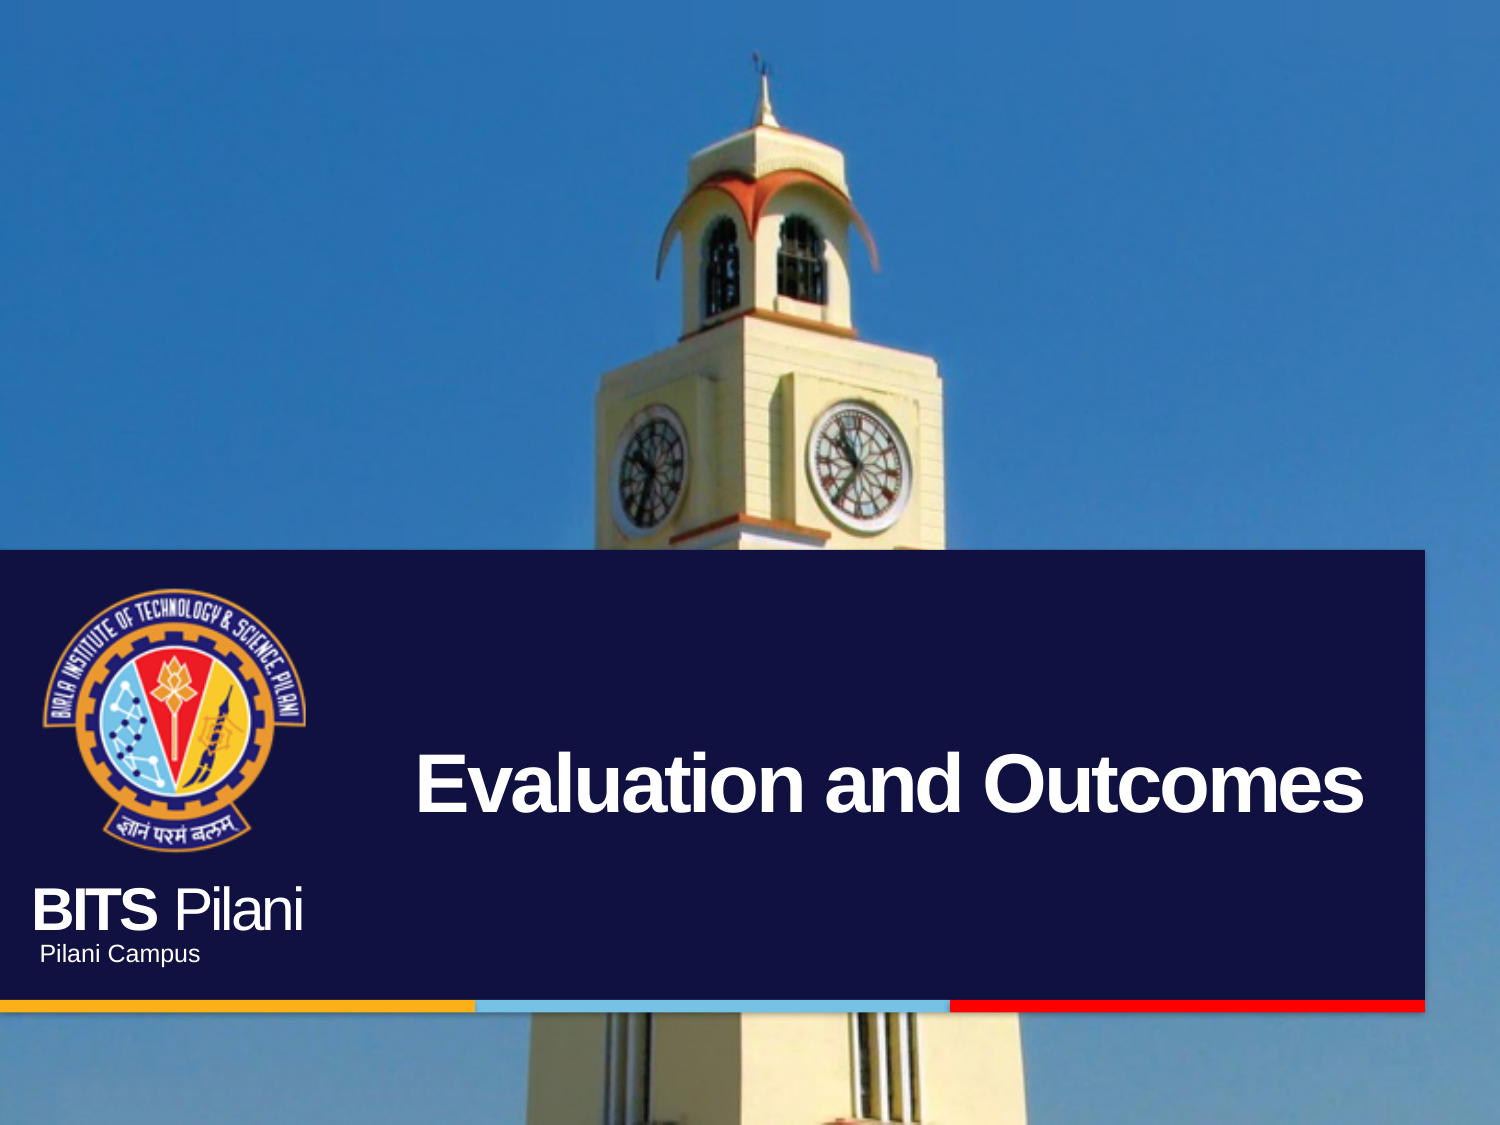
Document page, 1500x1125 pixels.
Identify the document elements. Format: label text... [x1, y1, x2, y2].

picture [0, 0, 1500, 1125]
title Evaluation and Outcomes [399, 662, 1425, 913]
